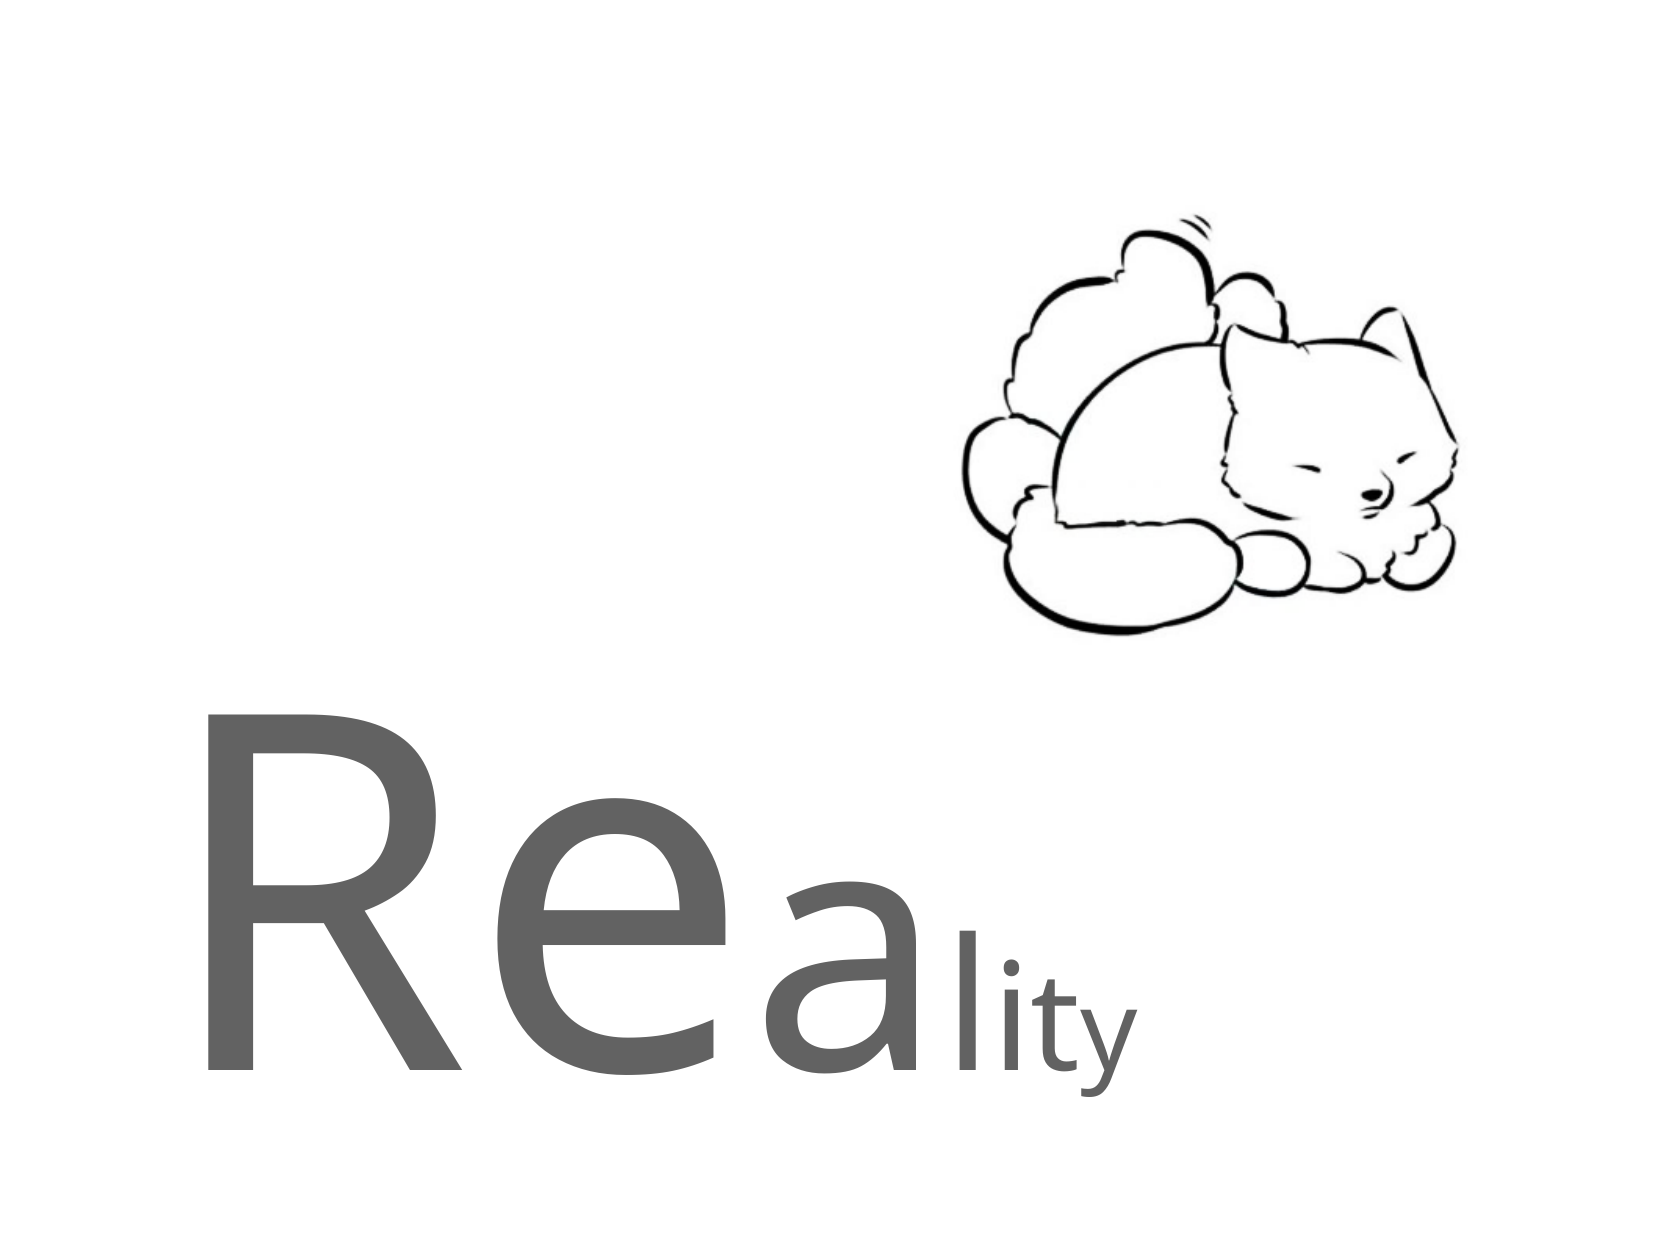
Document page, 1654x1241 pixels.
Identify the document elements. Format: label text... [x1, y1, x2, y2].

text_box Reality [160, 572, 1454, 903]
picture [904, 112, 1531, 738]
